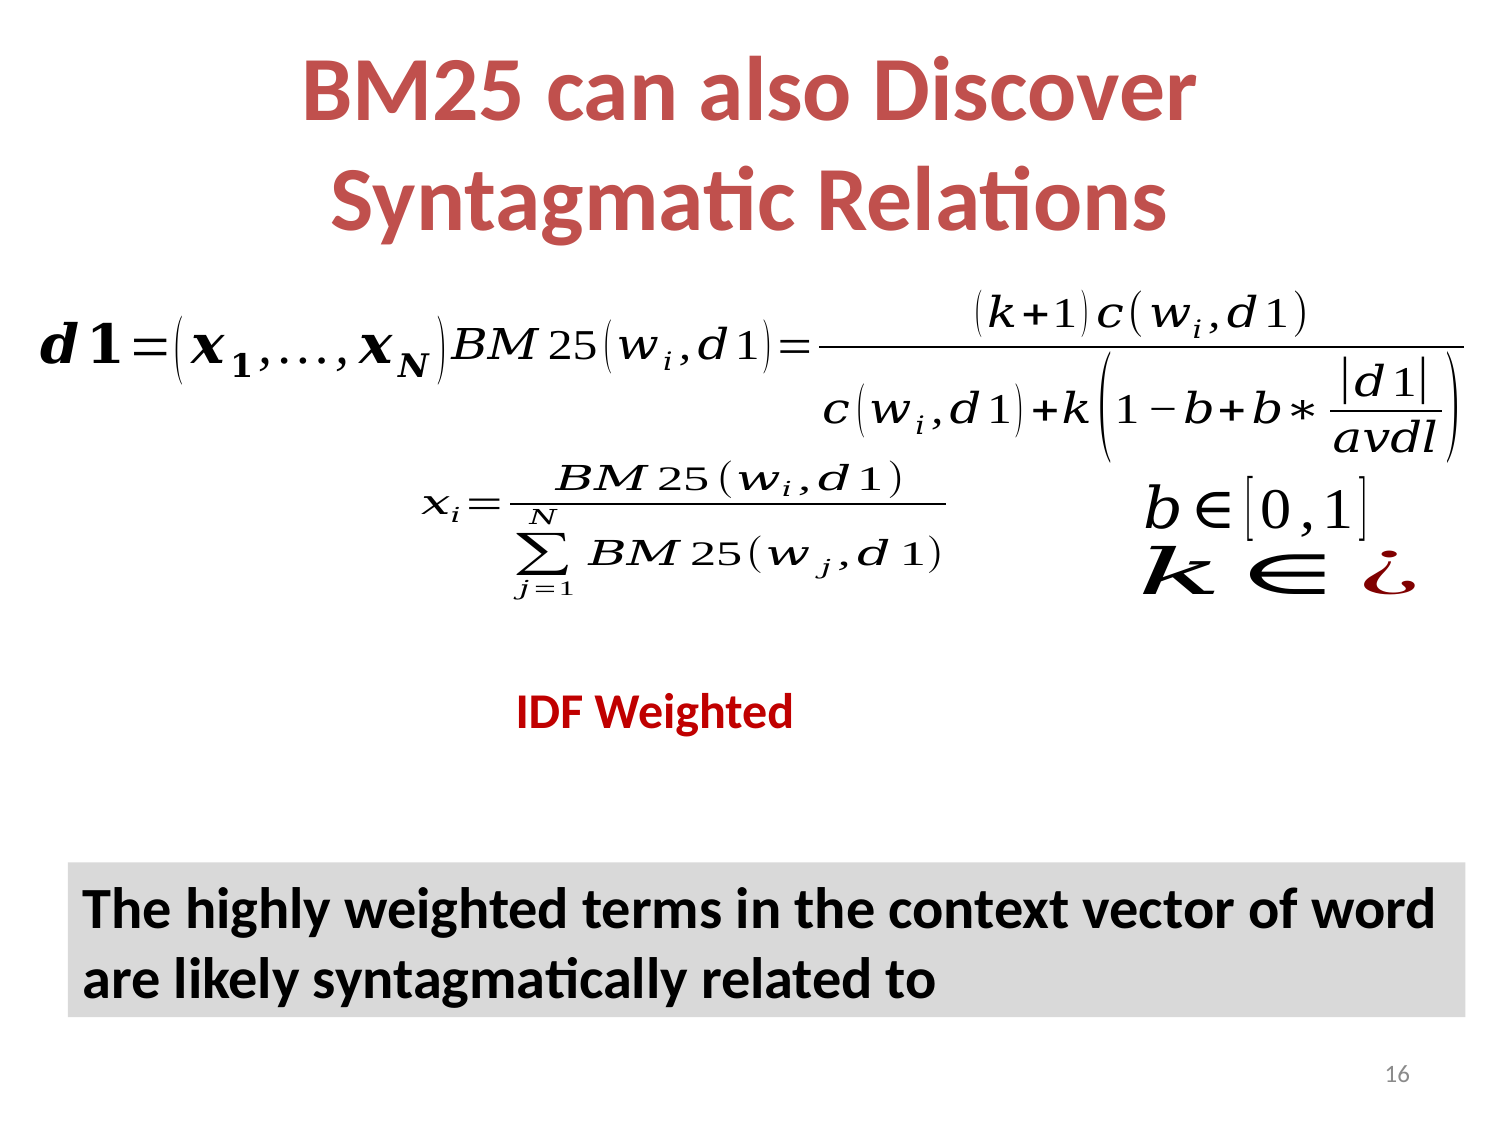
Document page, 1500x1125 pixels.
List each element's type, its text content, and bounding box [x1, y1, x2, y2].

title BM25 can also Discover Syntagmatic Relations [75, 45, 1425, 233]
slide_number 16 [1074, 1042, 1425, 1103]
